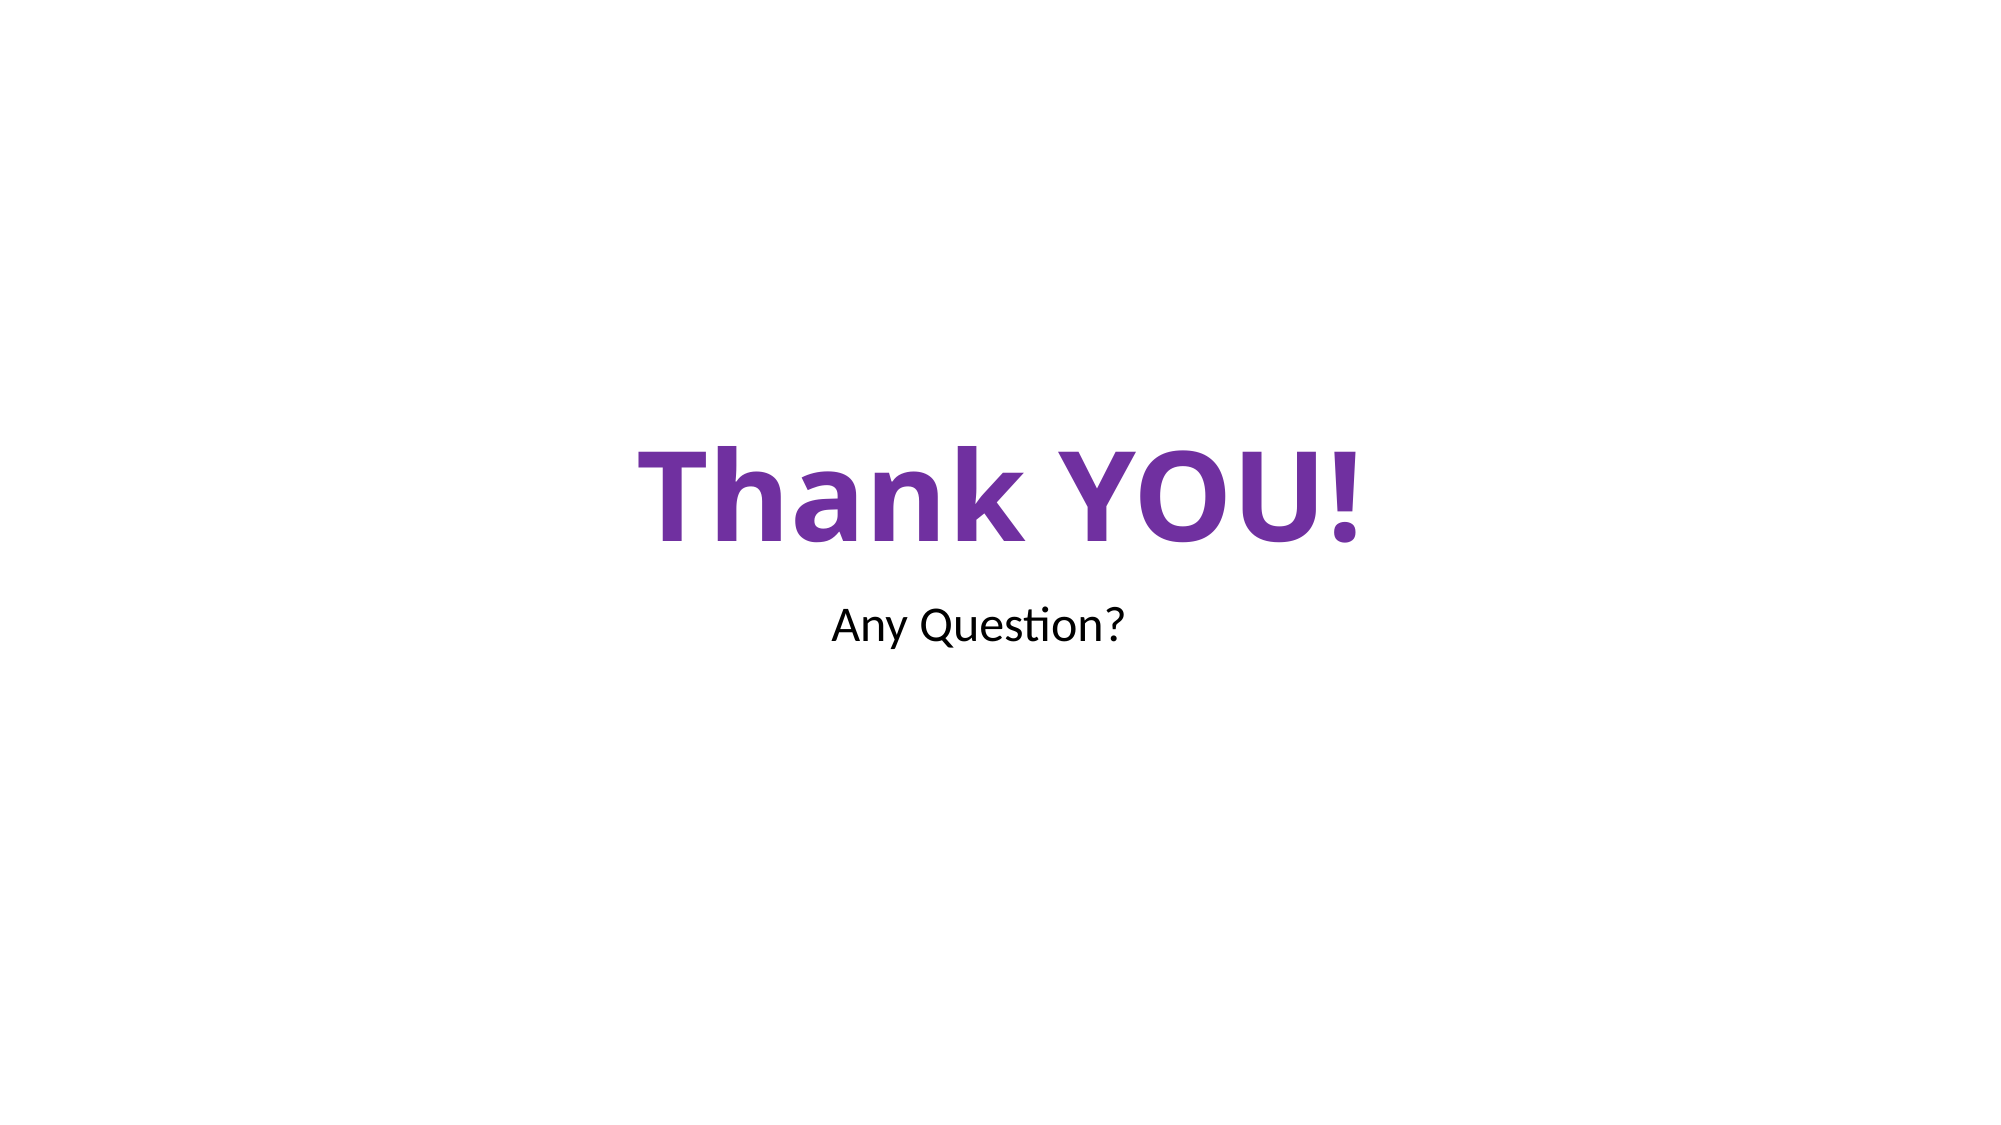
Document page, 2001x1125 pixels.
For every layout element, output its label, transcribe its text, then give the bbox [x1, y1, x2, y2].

subtitle Any Question? [249, 590, 1709, 863]
title Thank YOU! [249, 184, 1750, 576]
